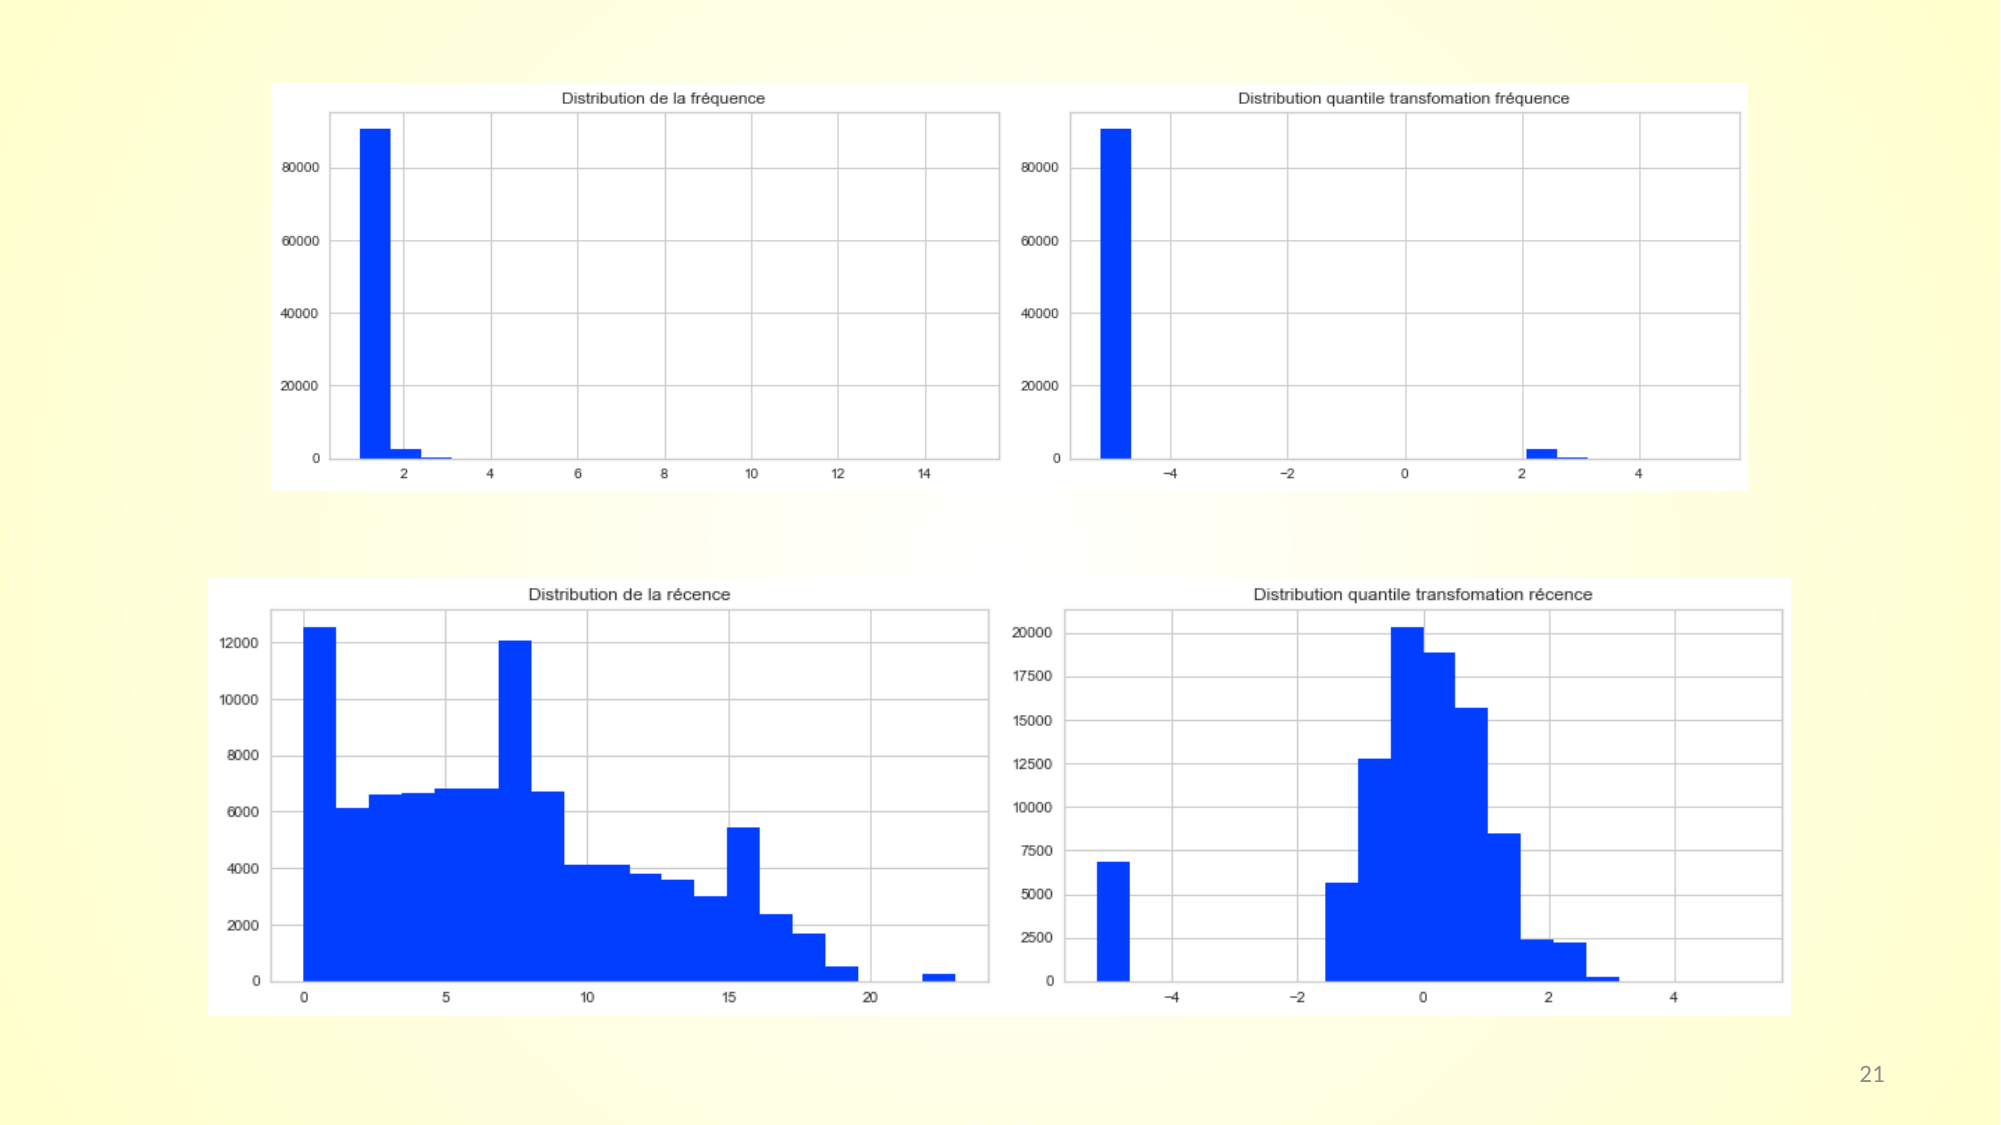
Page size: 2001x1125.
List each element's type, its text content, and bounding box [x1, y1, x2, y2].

slide_number 21 [1433, 1042, 1900, 1103]
picture [271, 83, 1748, 492]
picture [208, 578, 1792, 1016]
